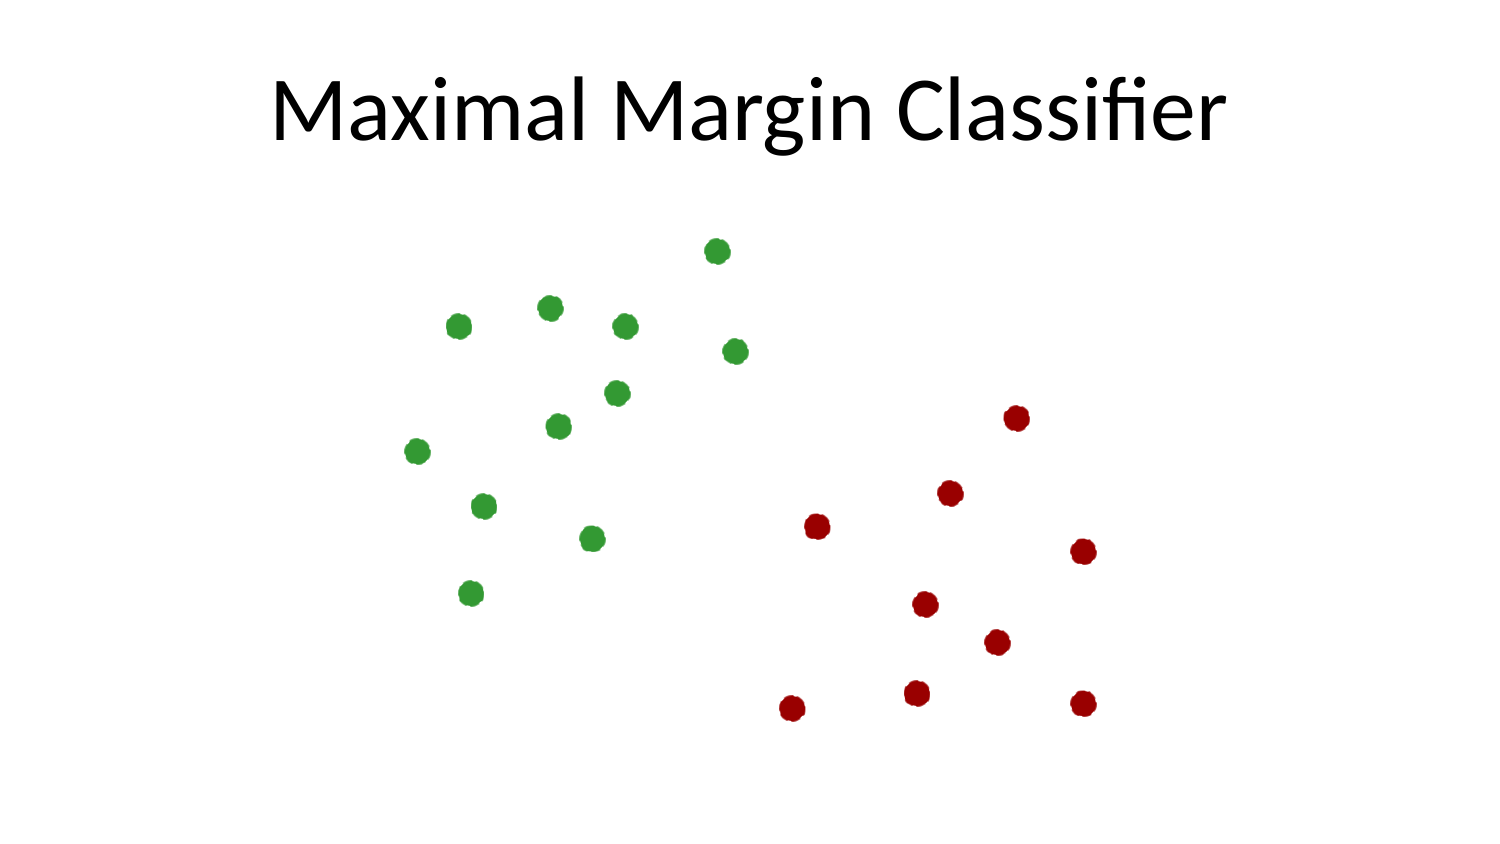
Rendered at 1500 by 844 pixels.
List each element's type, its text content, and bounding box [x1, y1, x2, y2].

title Maximal Margin Classifier [75, 33, 1425, 175]
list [384, 196, 1116, 754]
